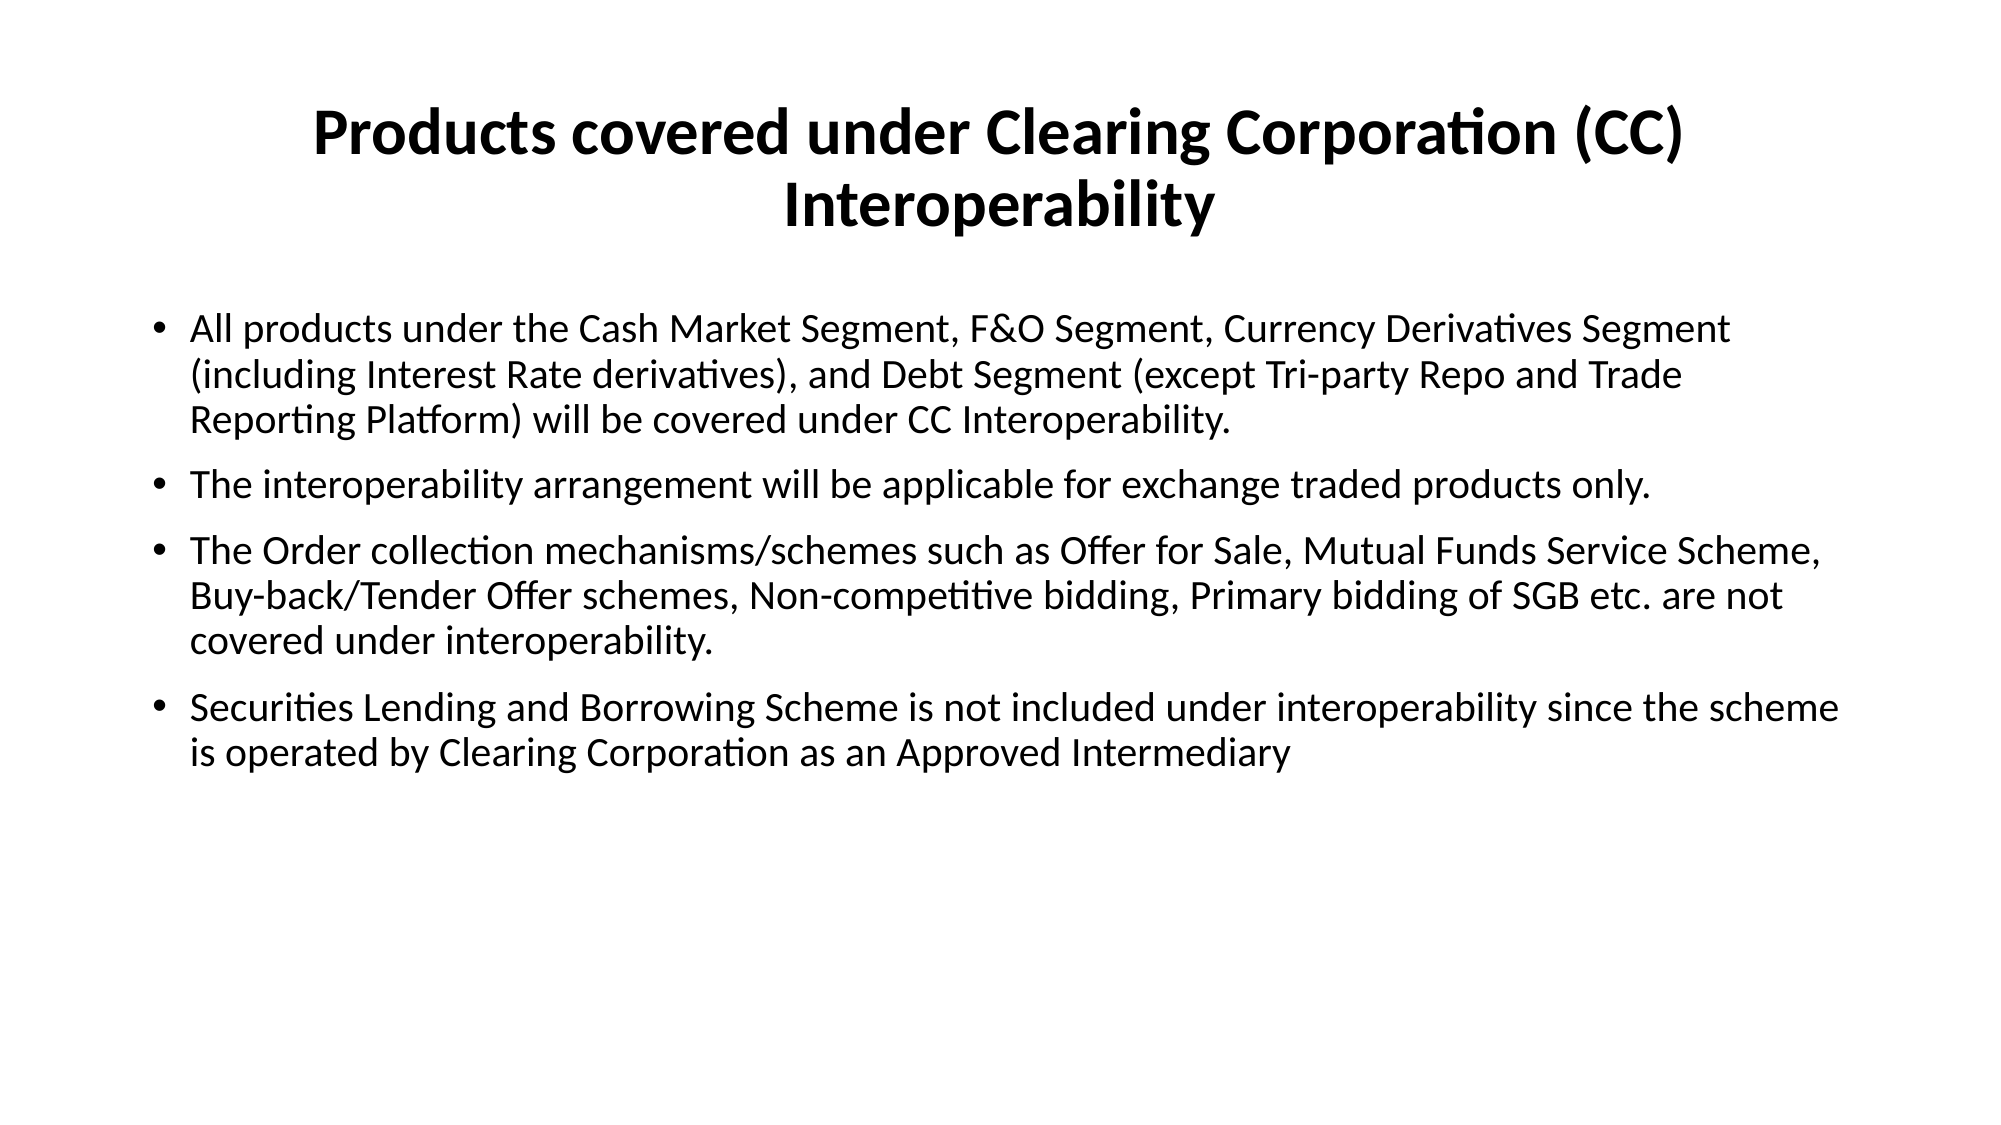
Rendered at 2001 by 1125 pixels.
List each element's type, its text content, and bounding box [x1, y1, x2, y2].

title Products covered under Clearing Corporation (CC) Interoperability [137, 59, 1863, 278]
list All products under the Cash Market Segment, F&O Segment, Currency Derivatives Segment (including Interest Rate derivatives), and Debt Segment (except Tri-party Repo and Trade Reporting Platform) will be covered under CC Interoperability. The interoperability arrangement will be applicable for exchange traded products only. The Order collection mechanisms/schemes such as Offer for Sale, Mutual Funds Service Scheme, Buy-back/Tender Offer schemes, Non-competitive bidding, Primary bidding of SGB etc. are not covered under interoperability. Securities Lending and Borrowing Scheme is not included under interoperability since the scheme is operated by Clearing Corporation as an Approved Intermediary [137, 299, 1863, 855]
